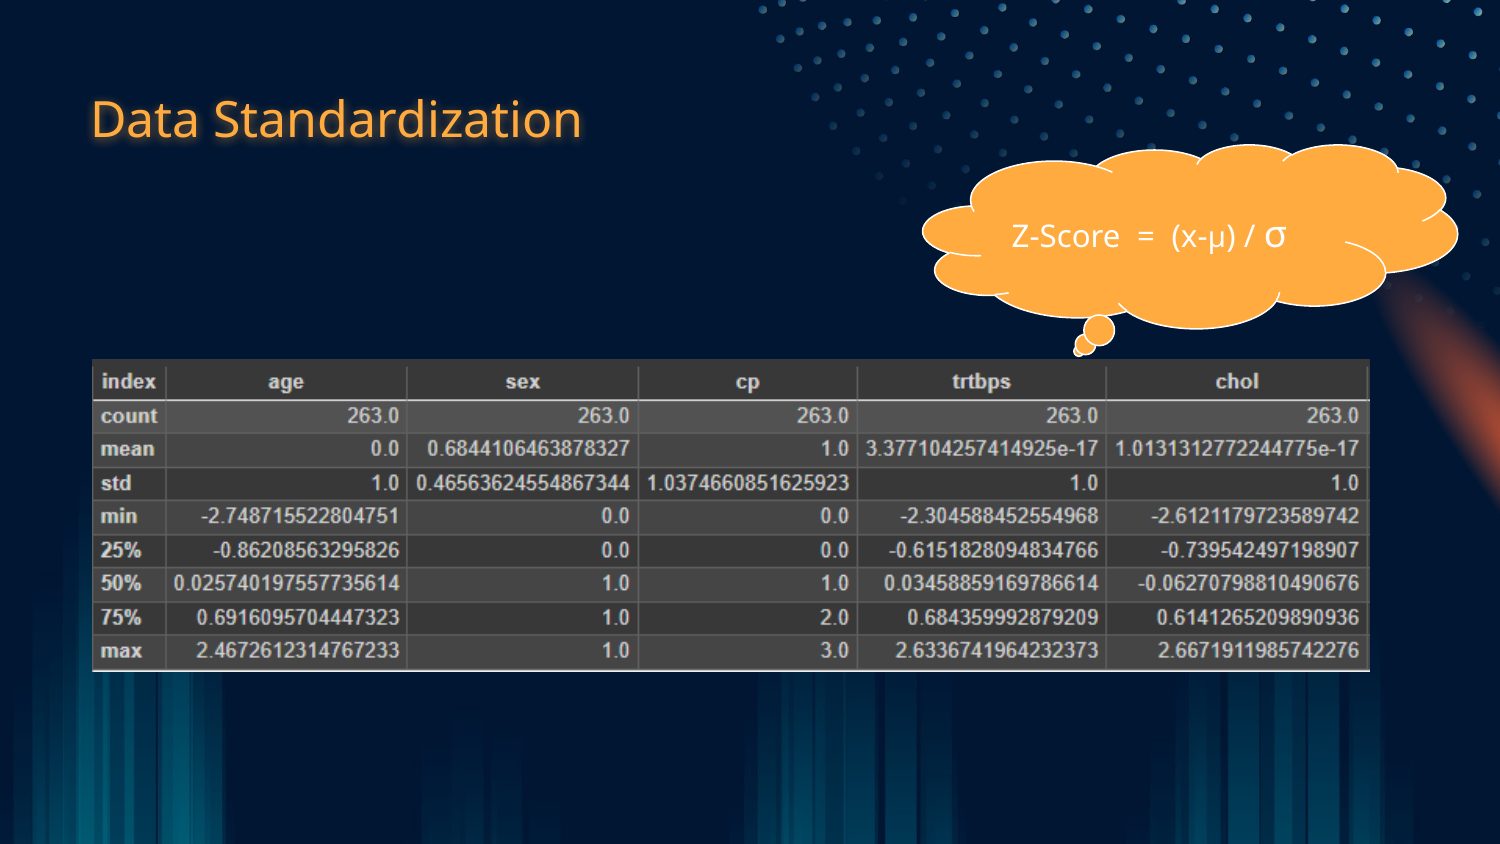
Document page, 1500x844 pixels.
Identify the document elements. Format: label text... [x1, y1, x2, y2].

picture [0, 0, 1500, 844]
title Data Standardization [75, 72, 1387, 151]
text_box Z-Score = (x-μ) / σ [922, 157, 1458, 357]
